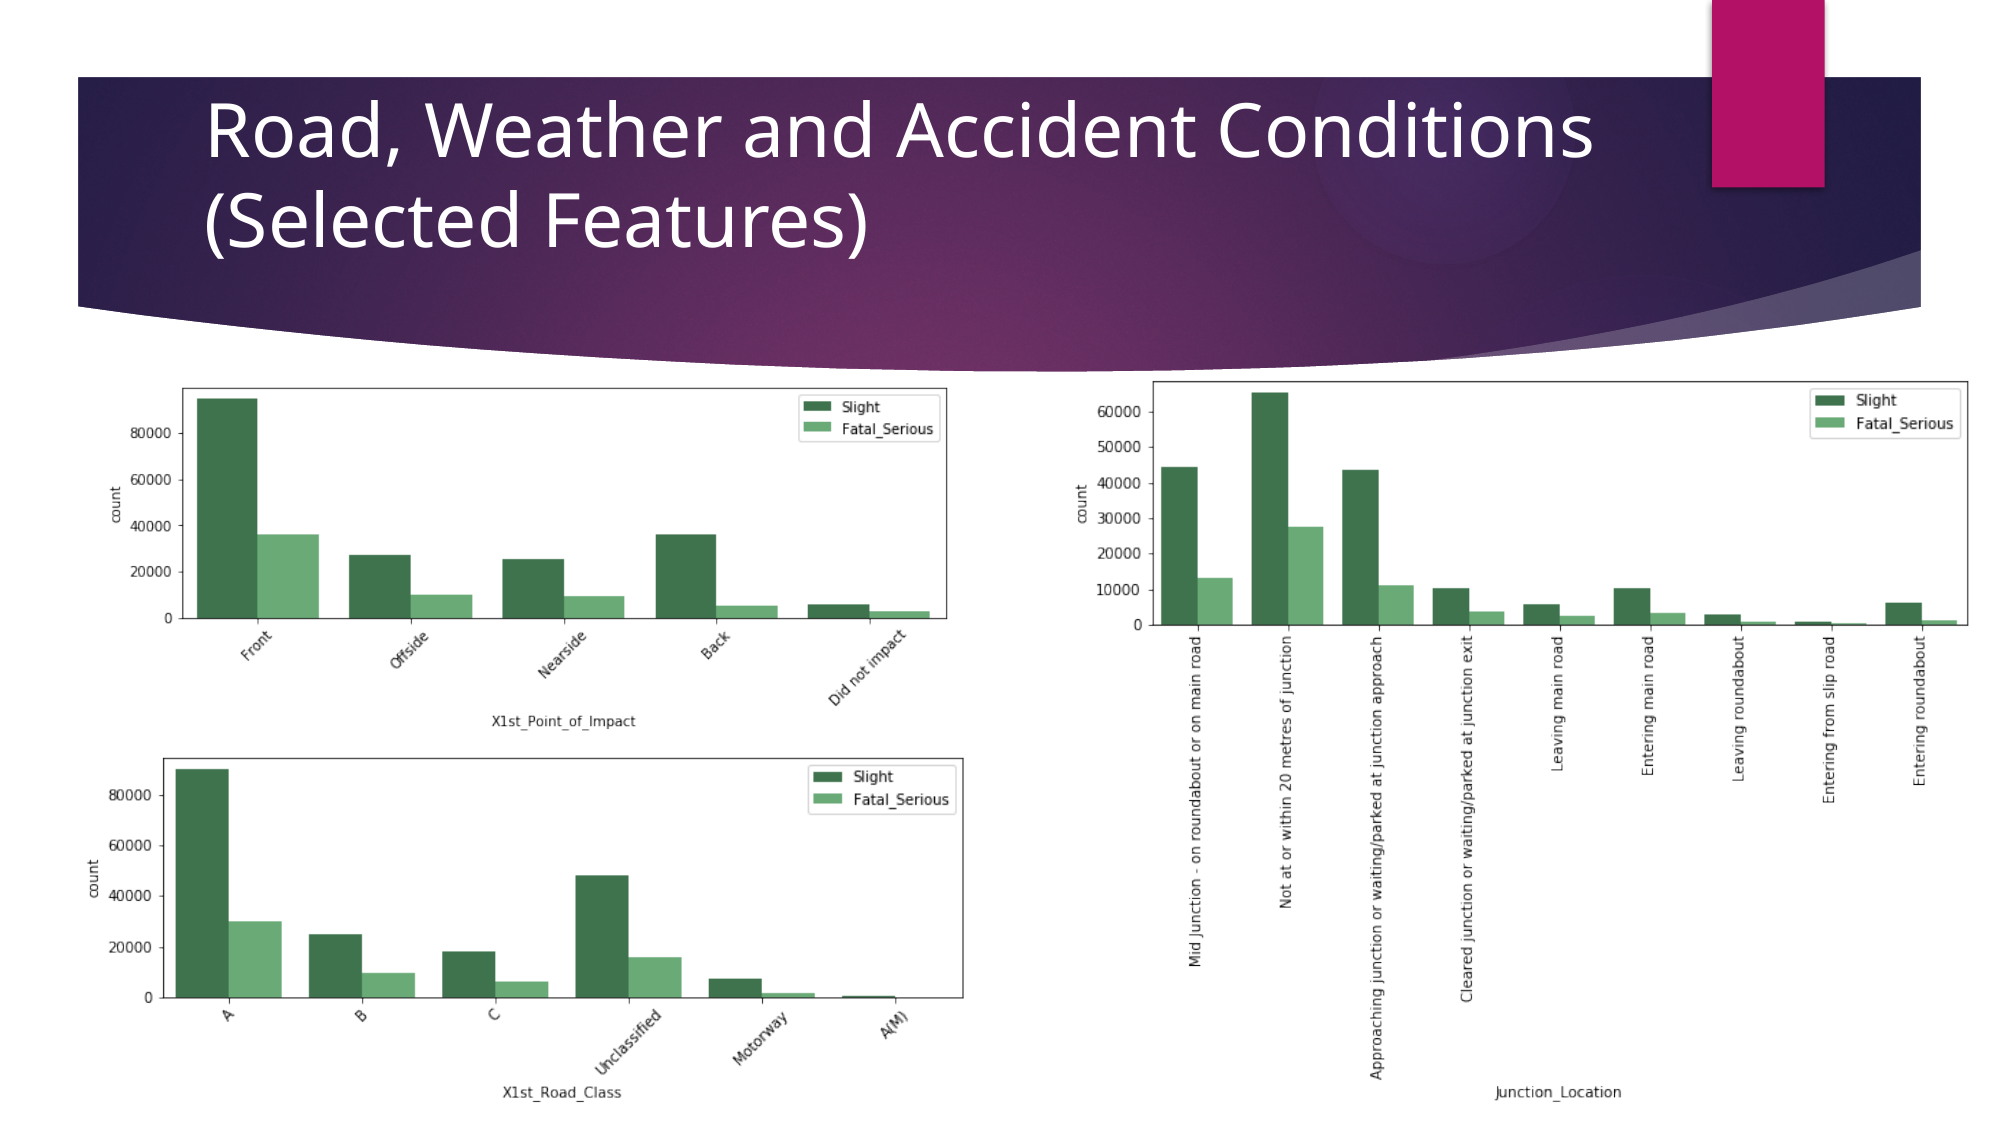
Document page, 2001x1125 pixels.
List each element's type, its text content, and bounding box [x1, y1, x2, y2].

picture [99, 373, 961, 739]
picture [77, 742, 977, 1112]
title Road, Weather and Accident Conditions (Selected Features) [189, 159, 1627, 276]
picture [1064, 365, 1982, 1112]
